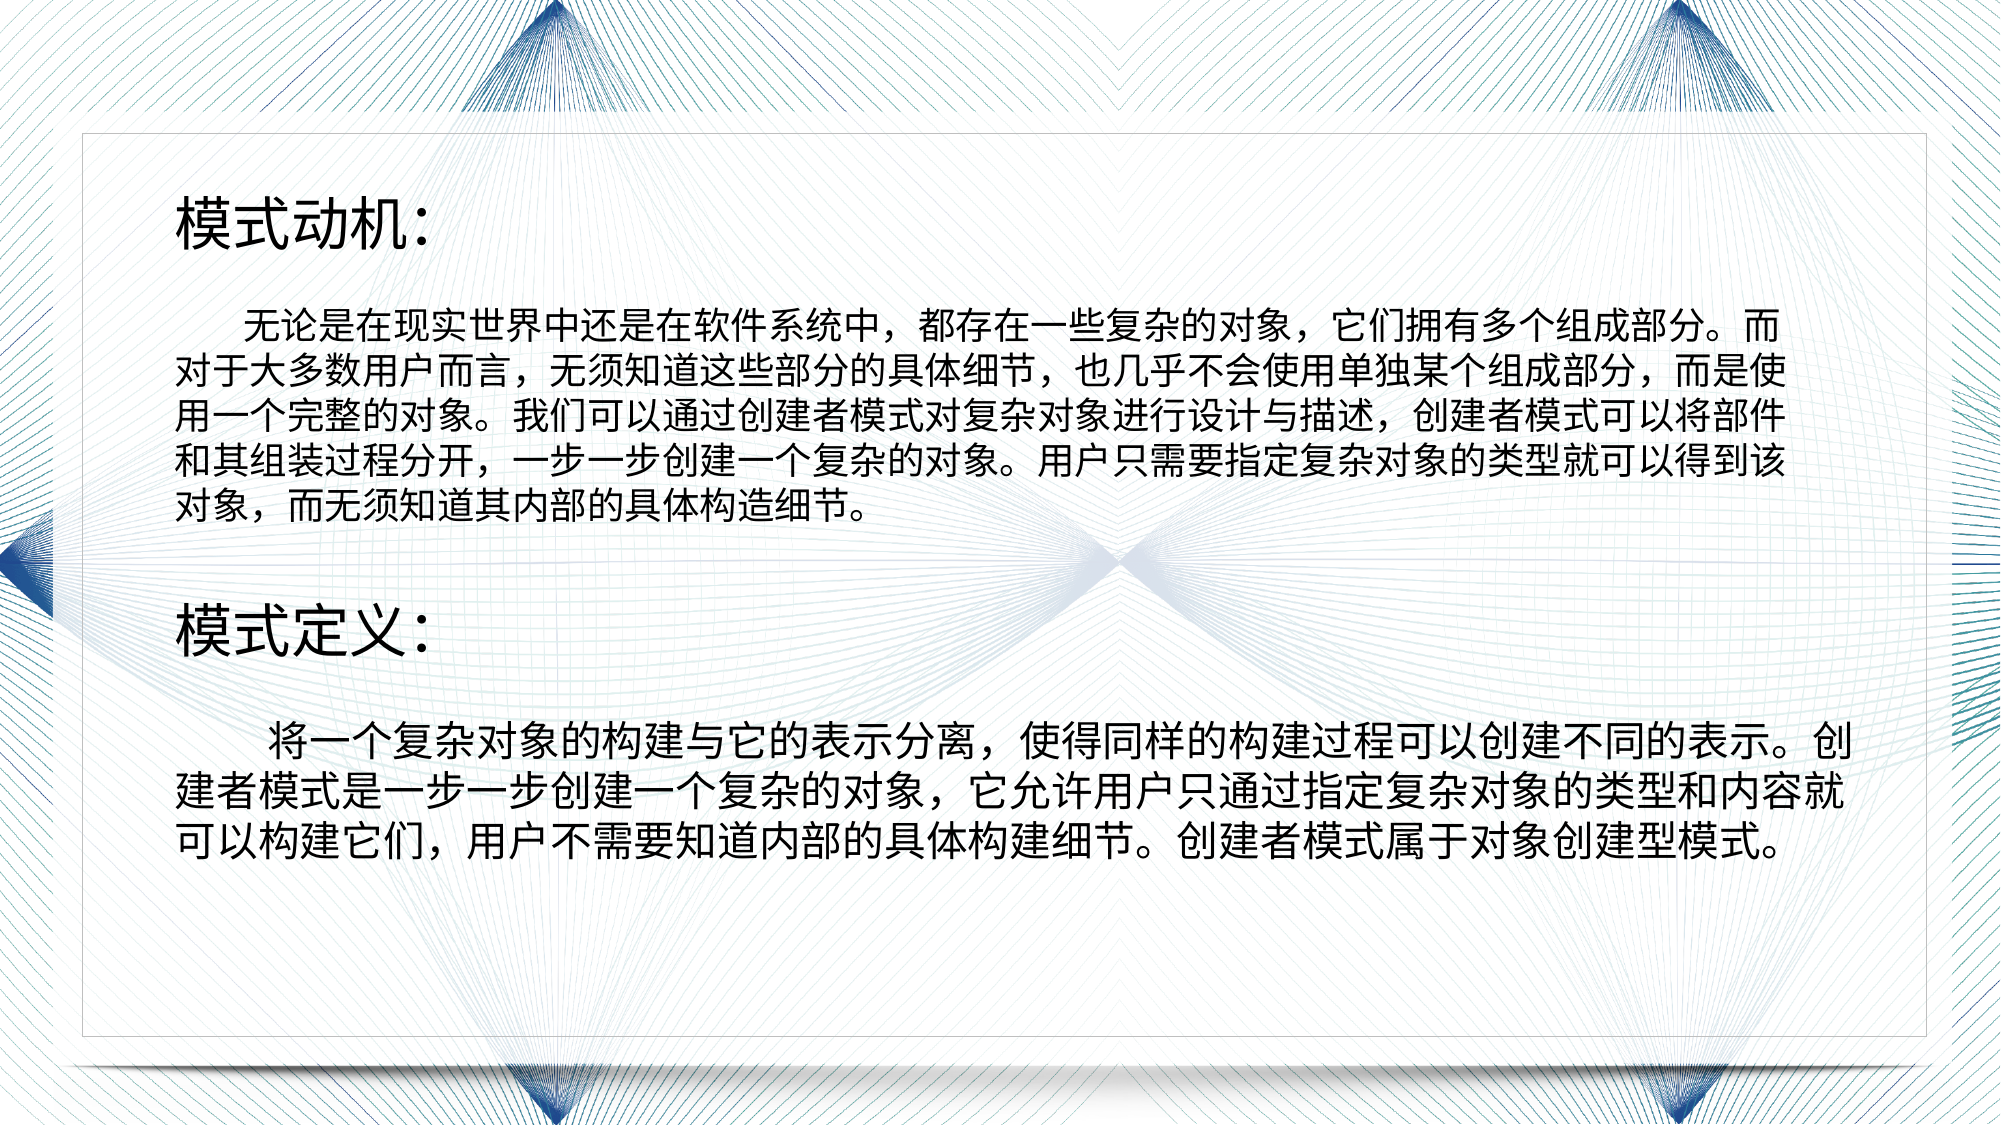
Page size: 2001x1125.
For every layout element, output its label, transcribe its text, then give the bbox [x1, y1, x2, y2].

picture [0, 0, 2001, 1125]
text_box 模式动机： 无论是在现实世界中还是在软件系统中，都存在一些复杂的对象，它们拥有多个组成部分。而对于大多数用户而言，无须知道这些部分的具体细节，也几乎不会使用单独某个组成部分，而是使用一个完整的对象。我们可以通过创建者模式对复杂对象进行设计与描述，创建者模式可以将部件和其组装过程分开，一步一步创建一个复杂的对象。用户只需要指定复杂对象的类型就可以得到该对象，而无须知道其内部的具体构造细节。 [159, 179, 1824, 535]
picture [54, 1066, 1952, 1125]
text_box 模式定义： 将一个复杂对象的构建与它的表示分离，使得同样的构建过程可以创建不同的表示。创建者模式是一步一步创建一个复杂的对象，它允许用户只通过指定复杂对象的类型和内容就可以构建它们，用户不需要知道内部的具体构建细节。创建者模式属于对象创建型模式。 [159, 587, 1887, 872]
